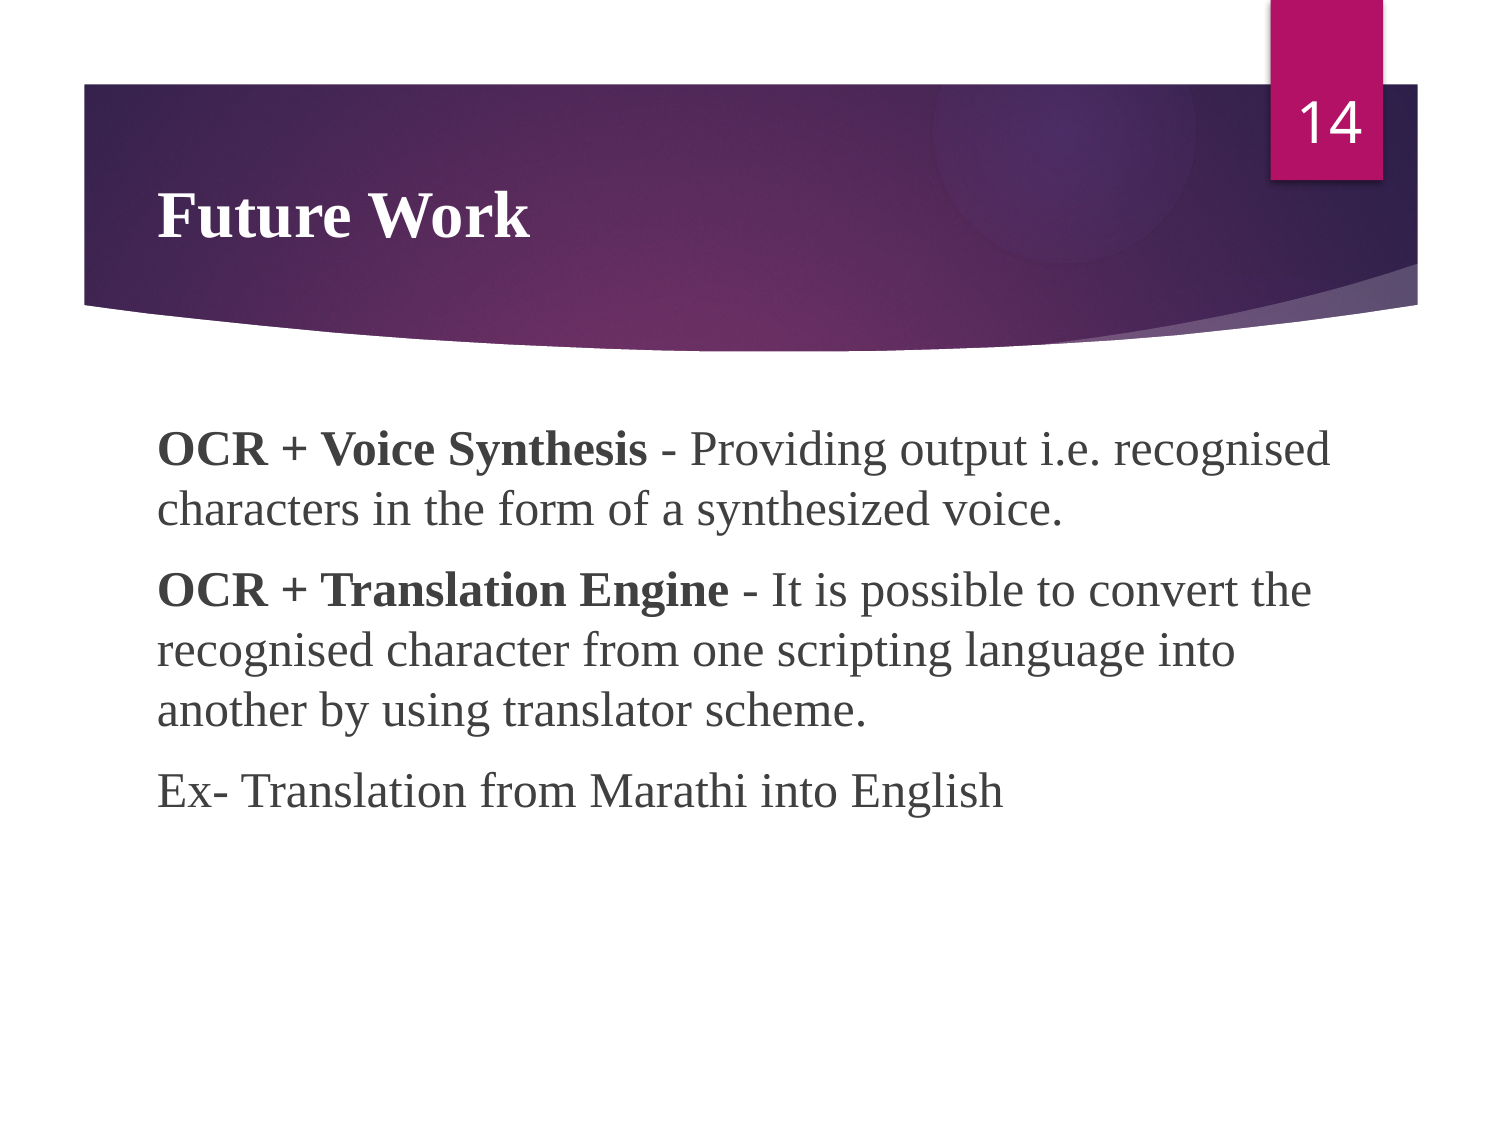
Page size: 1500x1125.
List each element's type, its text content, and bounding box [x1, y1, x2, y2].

list OCR + Voice Synthesis - Providing output i.e. recognised characters in the form of a synthesized voice. OCR + Translation Engine - It is possible to convert the recognised character from one scripting language into another by using translator scheme. Ex- Translation from Marathi into English [141, 408, 1388, 988]
text_box 14 [1281, 78, 1388, 163]
title Future Work [142, 152, 1183, 269]
